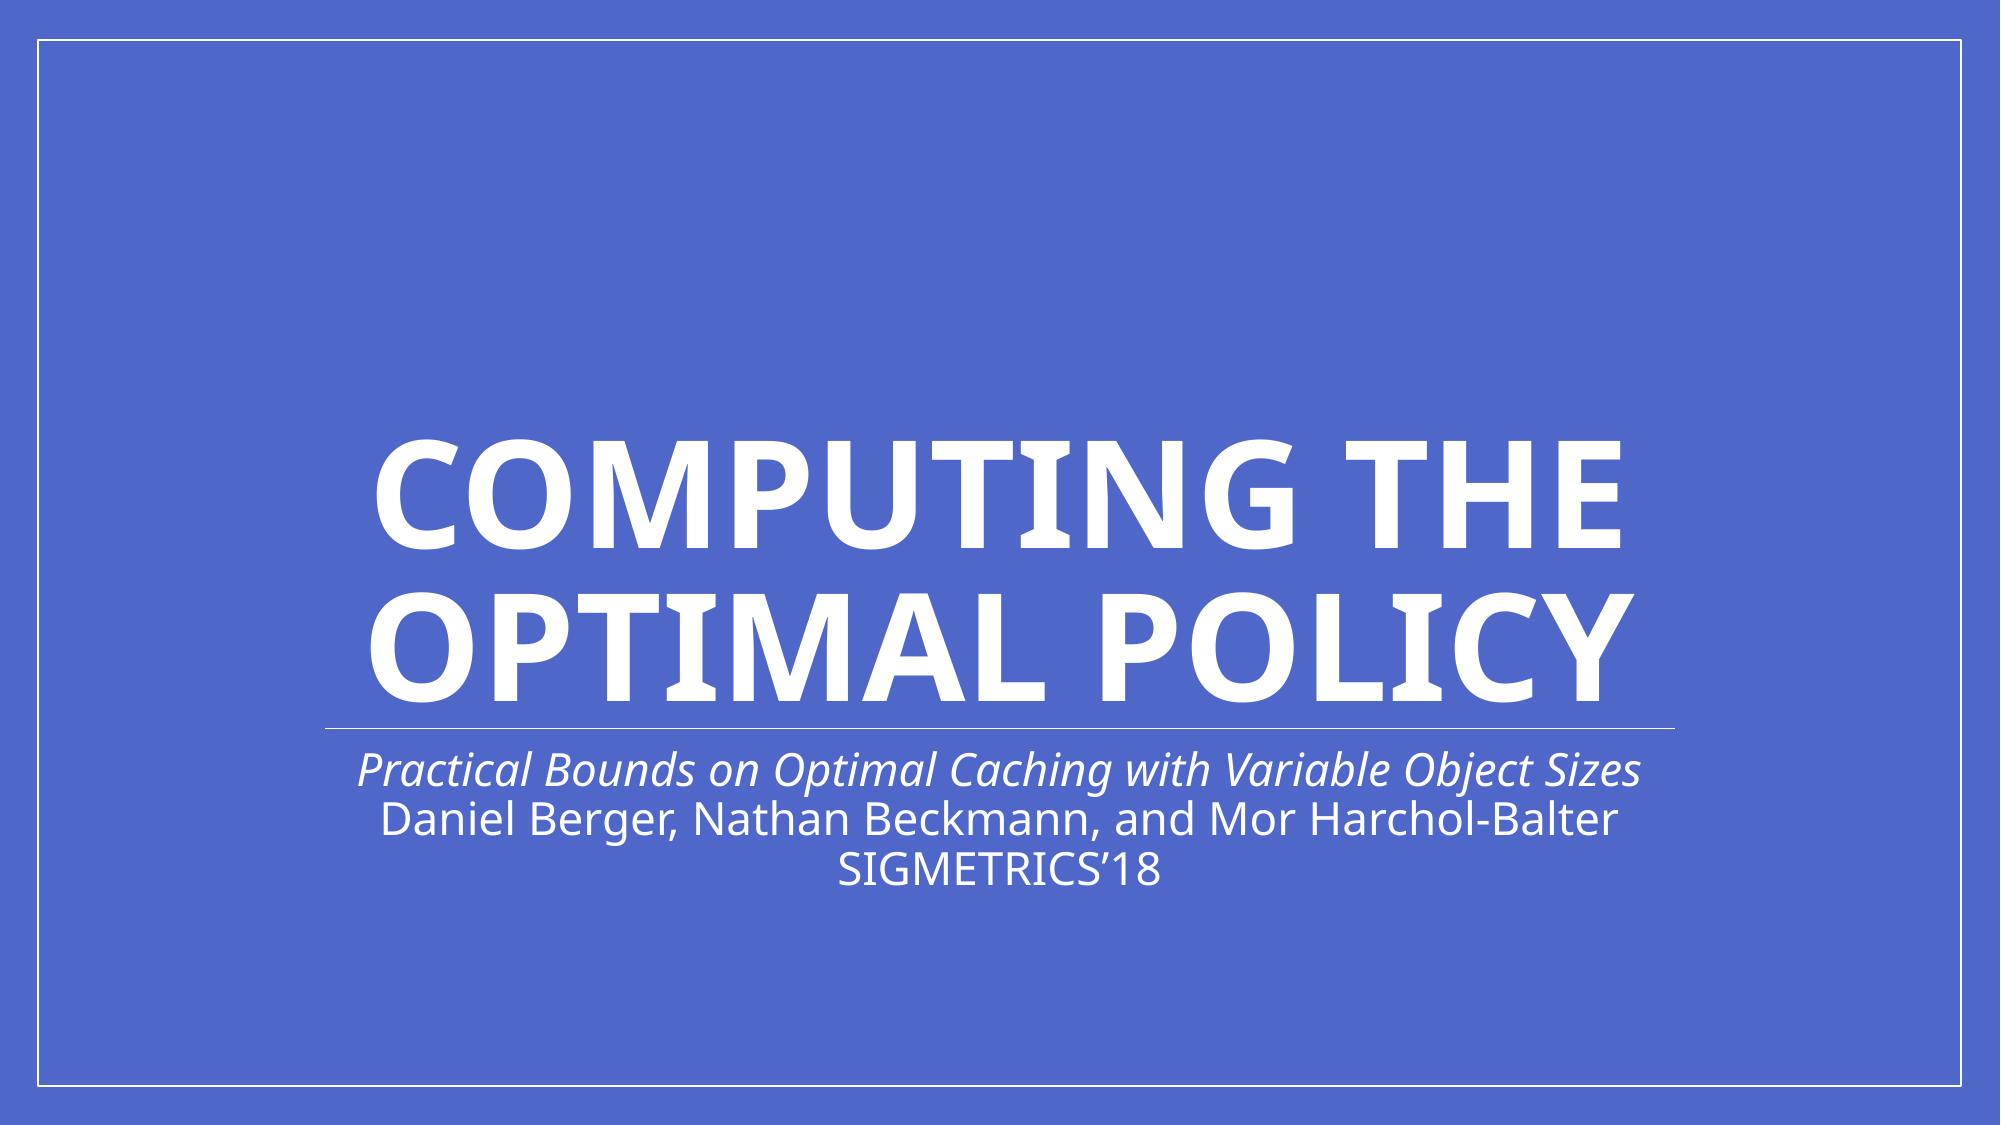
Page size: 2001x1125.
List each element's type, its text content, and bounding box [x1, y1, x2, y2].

title Computing the optimal policy [187, 56, 1811, 740]
subtitle Practical Bounds on Optimal Caching with Variable Object Sizes Daniel Berger, Nathan Beckmann, and Mor Harchol-Balter SIGMETRICS’18 [280, 739, 1719, 1021]
